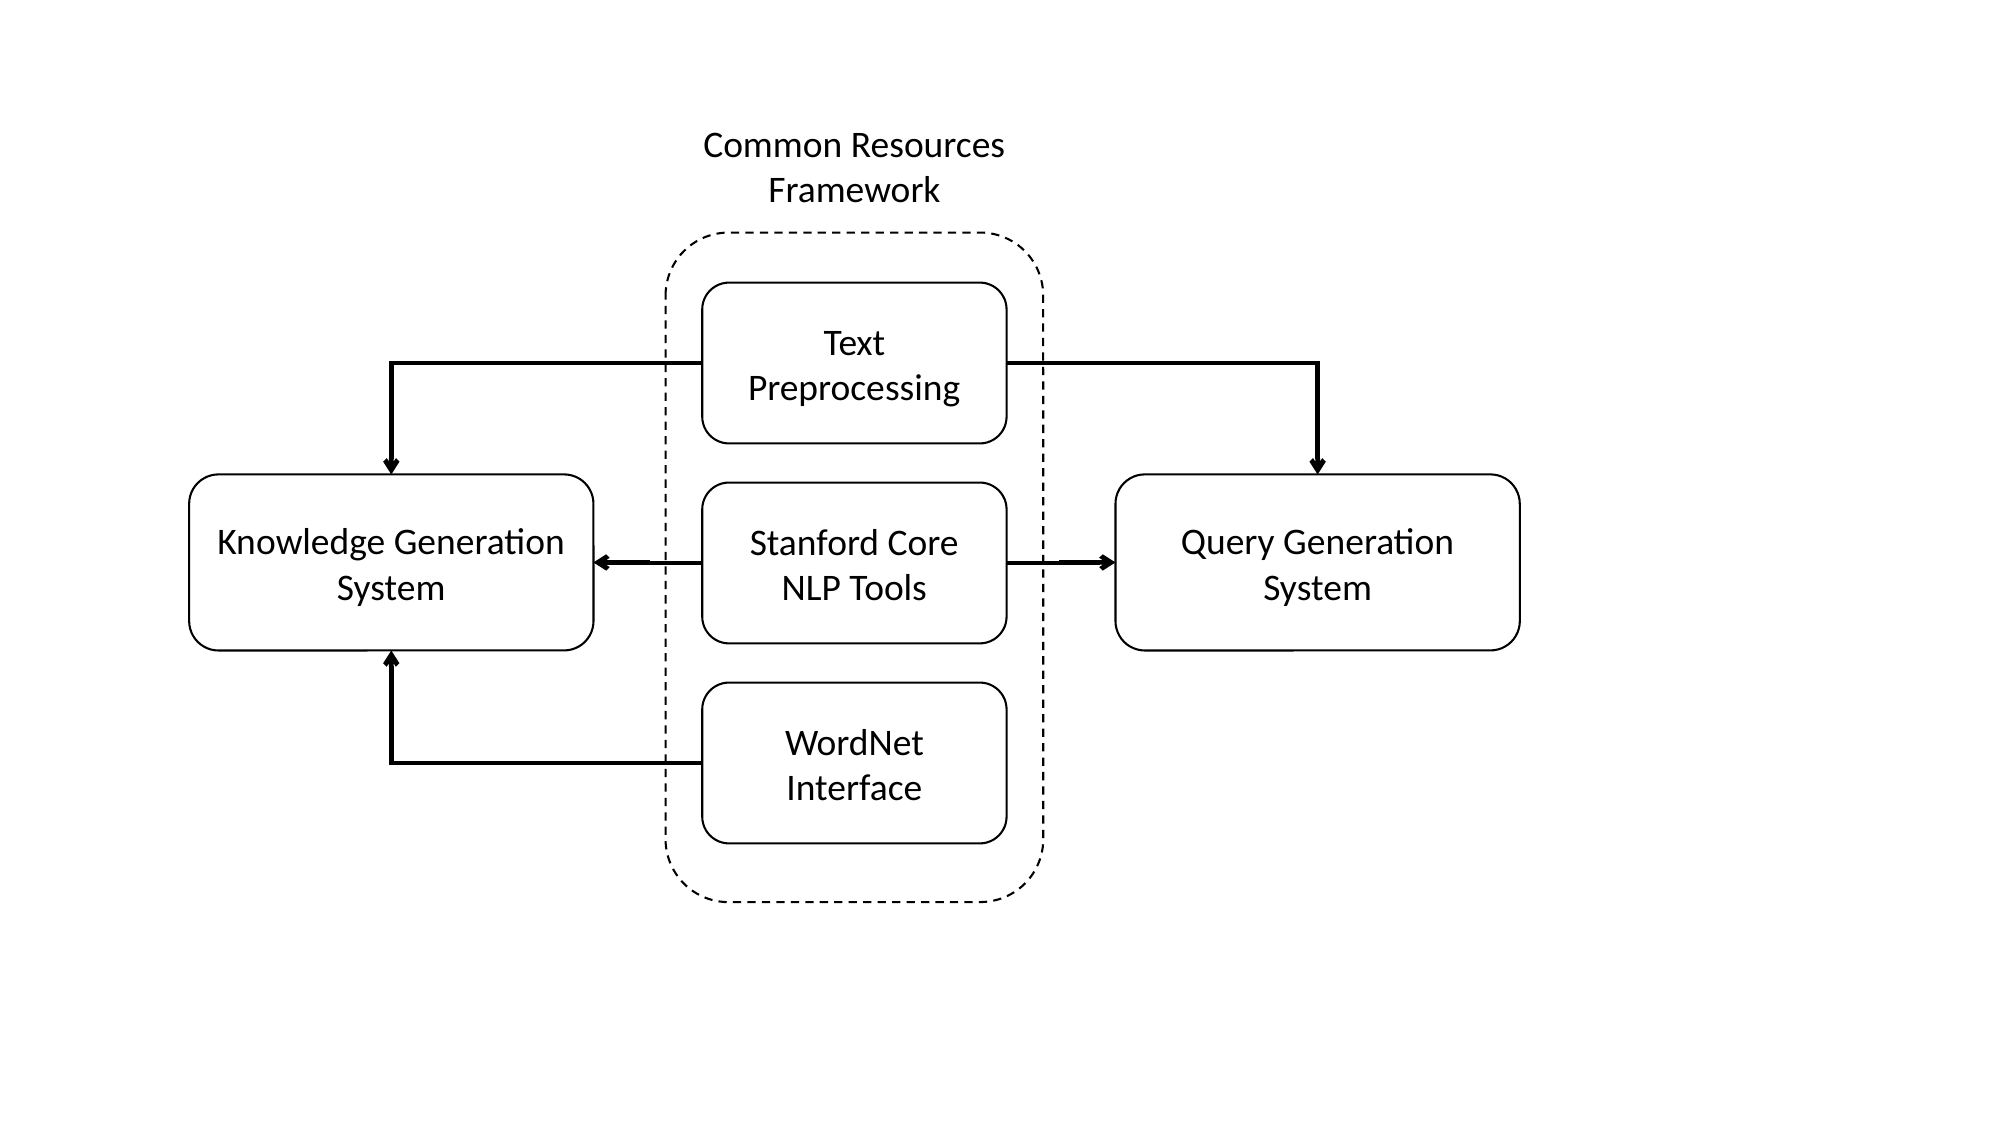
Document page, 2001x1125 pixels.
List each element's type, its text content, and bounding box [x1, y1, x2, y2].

text_box Common Resources Framework [633, 112, 1076, 218]
text_box [664, 565, 1045, 904]
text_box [391, 363, 703, 475]
text_box Stanford Core NLP Tools [701, 481, 1008, 645]
text_box Knowledge Generation System [188, 473, 595, 652]
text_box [391, 650, 703, 764]
text_box Text Preprocessing [701, 281, 1008, 445]
text_box Query Generation System [1114, 473, 1521, 652]
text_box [1006, 363, 1318, 475]
text_box [664, 429, 1045, 561]
text_box [664, 231, 1045, 361]
text_box WordNet Interface [701, 681, 1008, 845]
